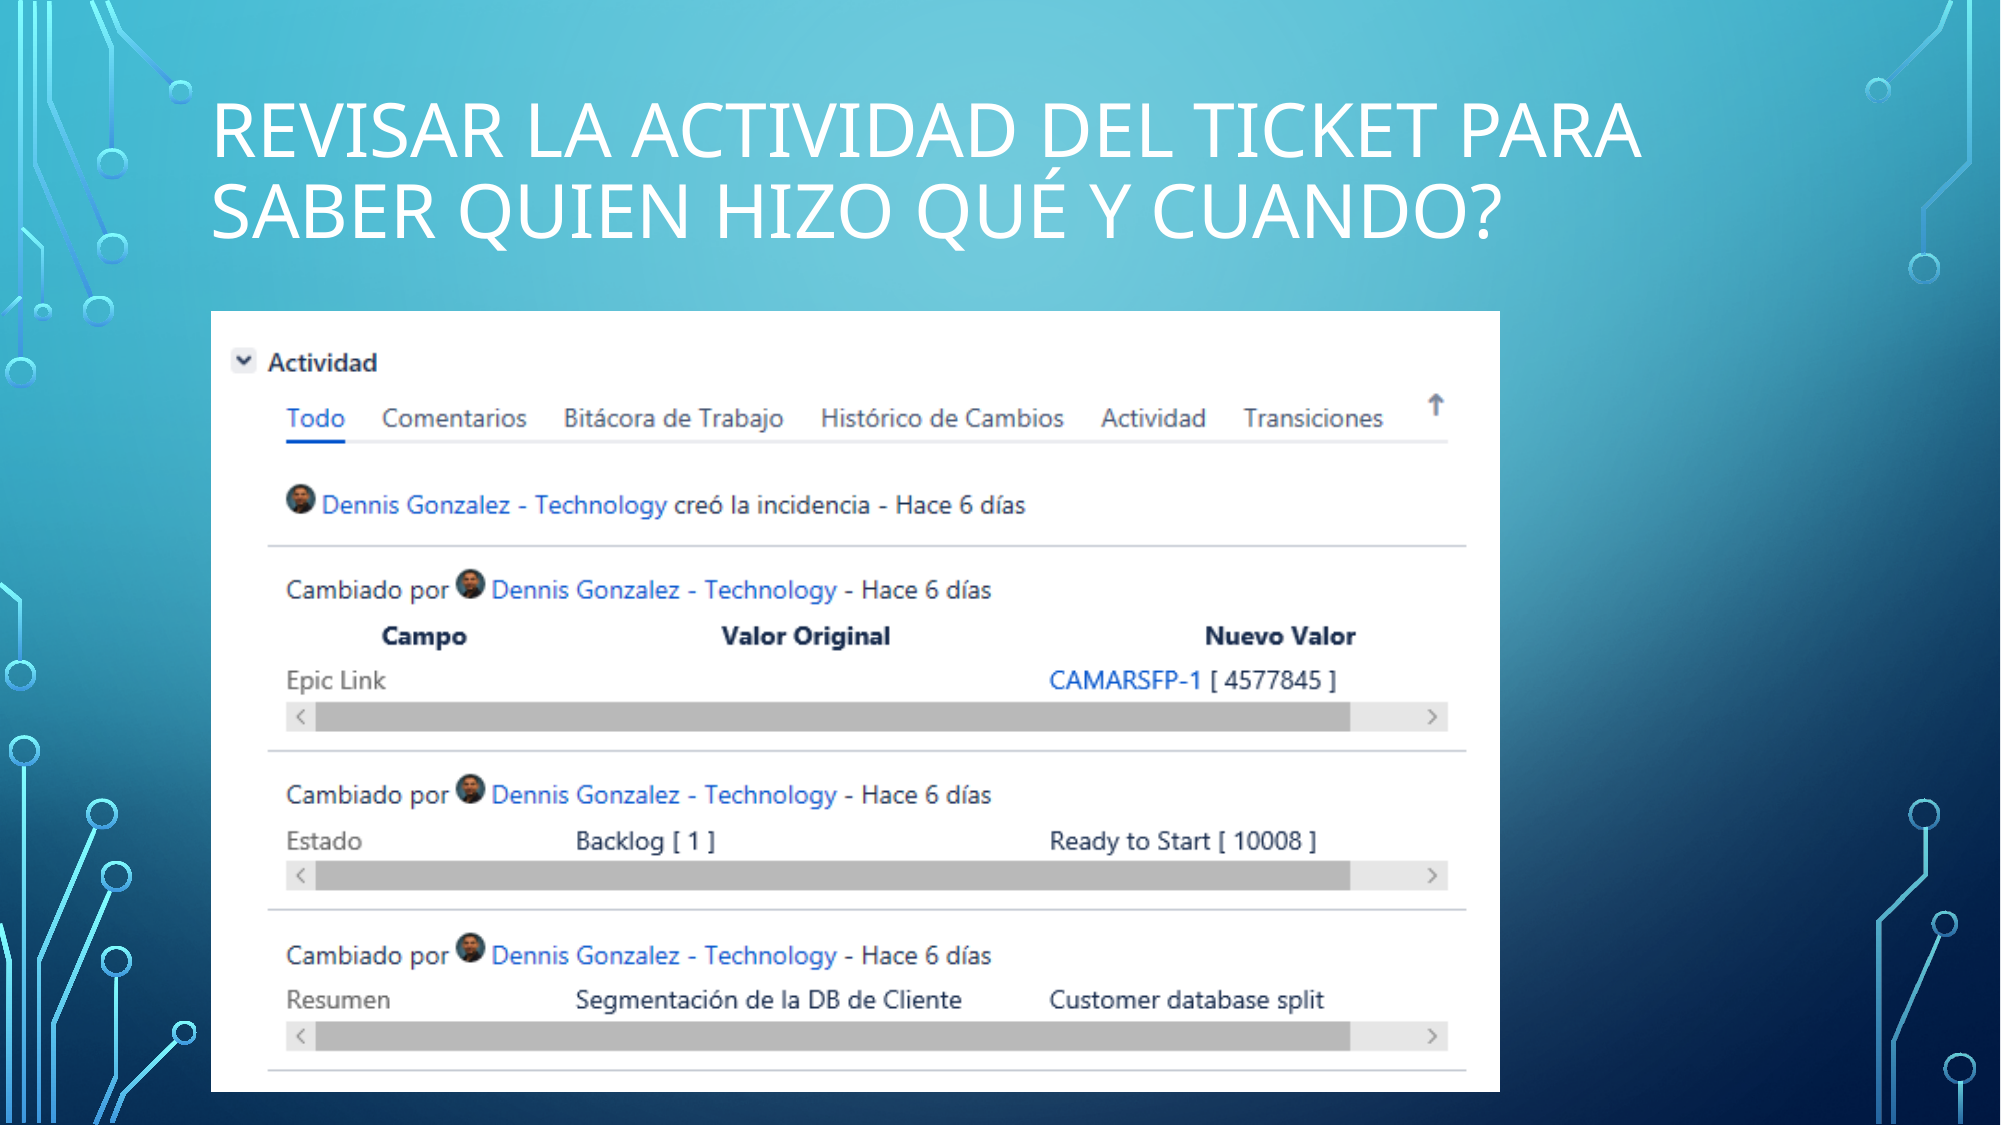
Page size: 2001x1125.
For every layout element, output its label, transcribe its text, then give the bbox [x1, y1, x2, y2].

title Revisar la actividad del ticket para saber quien hizo qué y cuando? [195, 52, 1821, 295]
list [210, 311, 1501, 1092]
